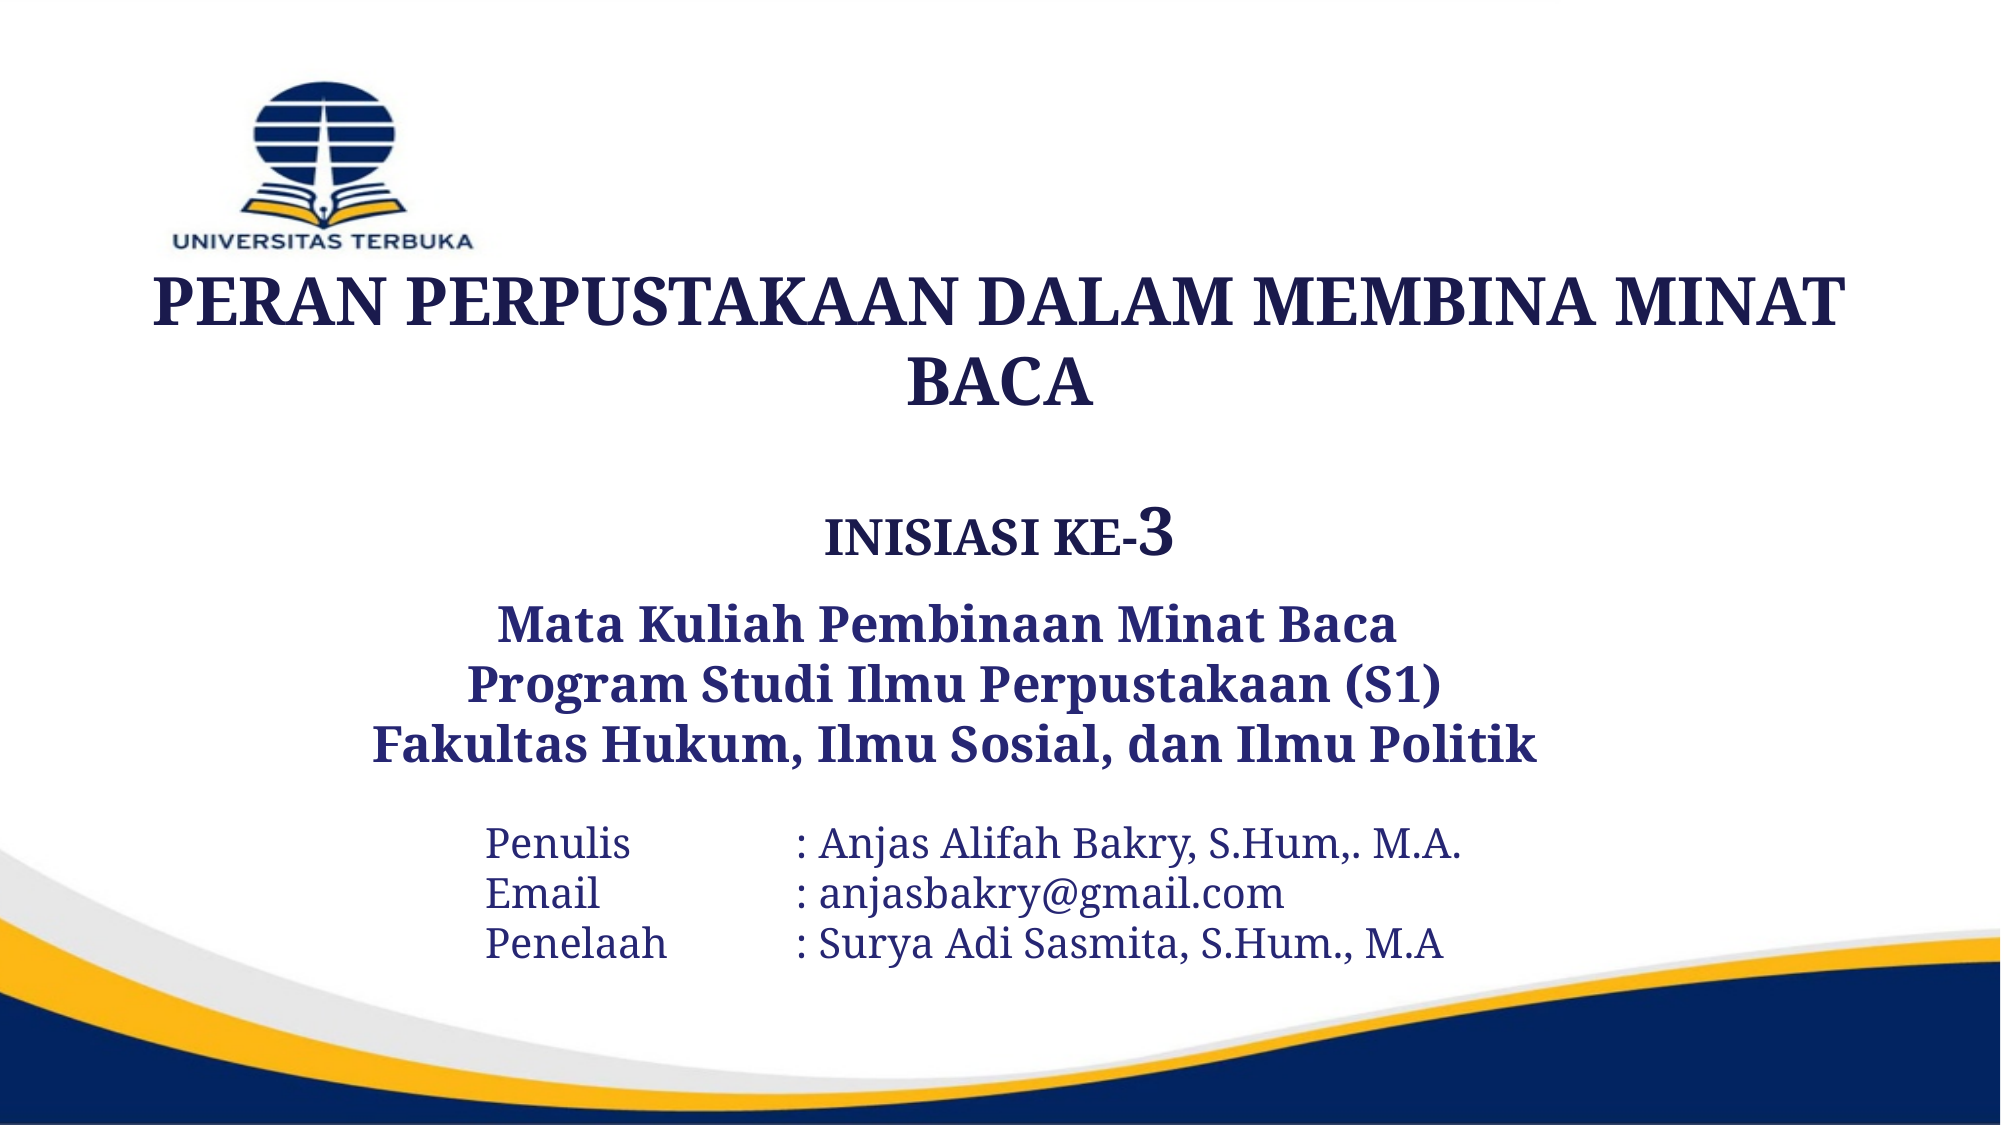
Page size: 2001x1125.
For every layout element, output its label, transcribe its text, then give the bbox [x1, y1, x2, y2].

text_box Penulis : Anjas Alifah Bakry, S.Hum,. M.A. Email : anjasbakry@gmail.com Penelaah : Surya Adi Sasmita, S.Hum., M.A [470, 809, 1530, 975]
title PERAN PERPUSTAKAAN DALAM MEMBINA MINAT BACA INISIASI KE-3 [122, 242, 1878, 585]
picture [0, 0, 2001, 1125]
text_box Mata Kuliah Pembinaan Minat Baca Program Studi Ilmu Perpustakaan (S1) Fakultas Hukum, Ilmu Sosial, dan Ilmu Politik [314, 584, 1596, 786]
